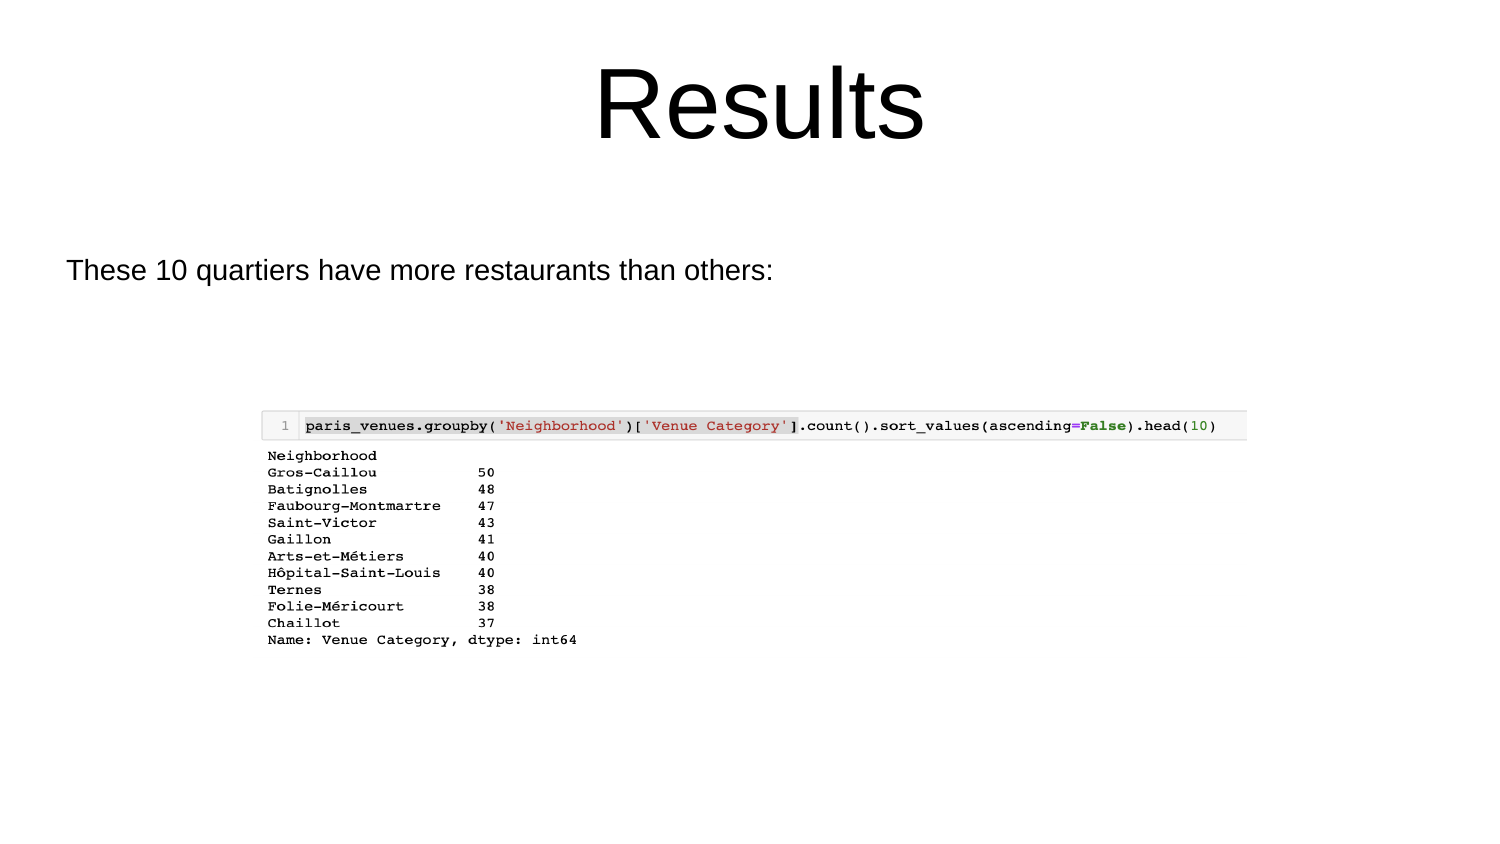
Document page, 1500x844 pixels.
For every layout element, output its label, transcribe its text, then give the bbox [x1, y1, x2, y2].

picture [253, 409, 1247, 658]
subtitle These 10 quartiers have more restaurants than others: [51, 231, 1449, 821]
title Results [51, 21, 1449, 174]
